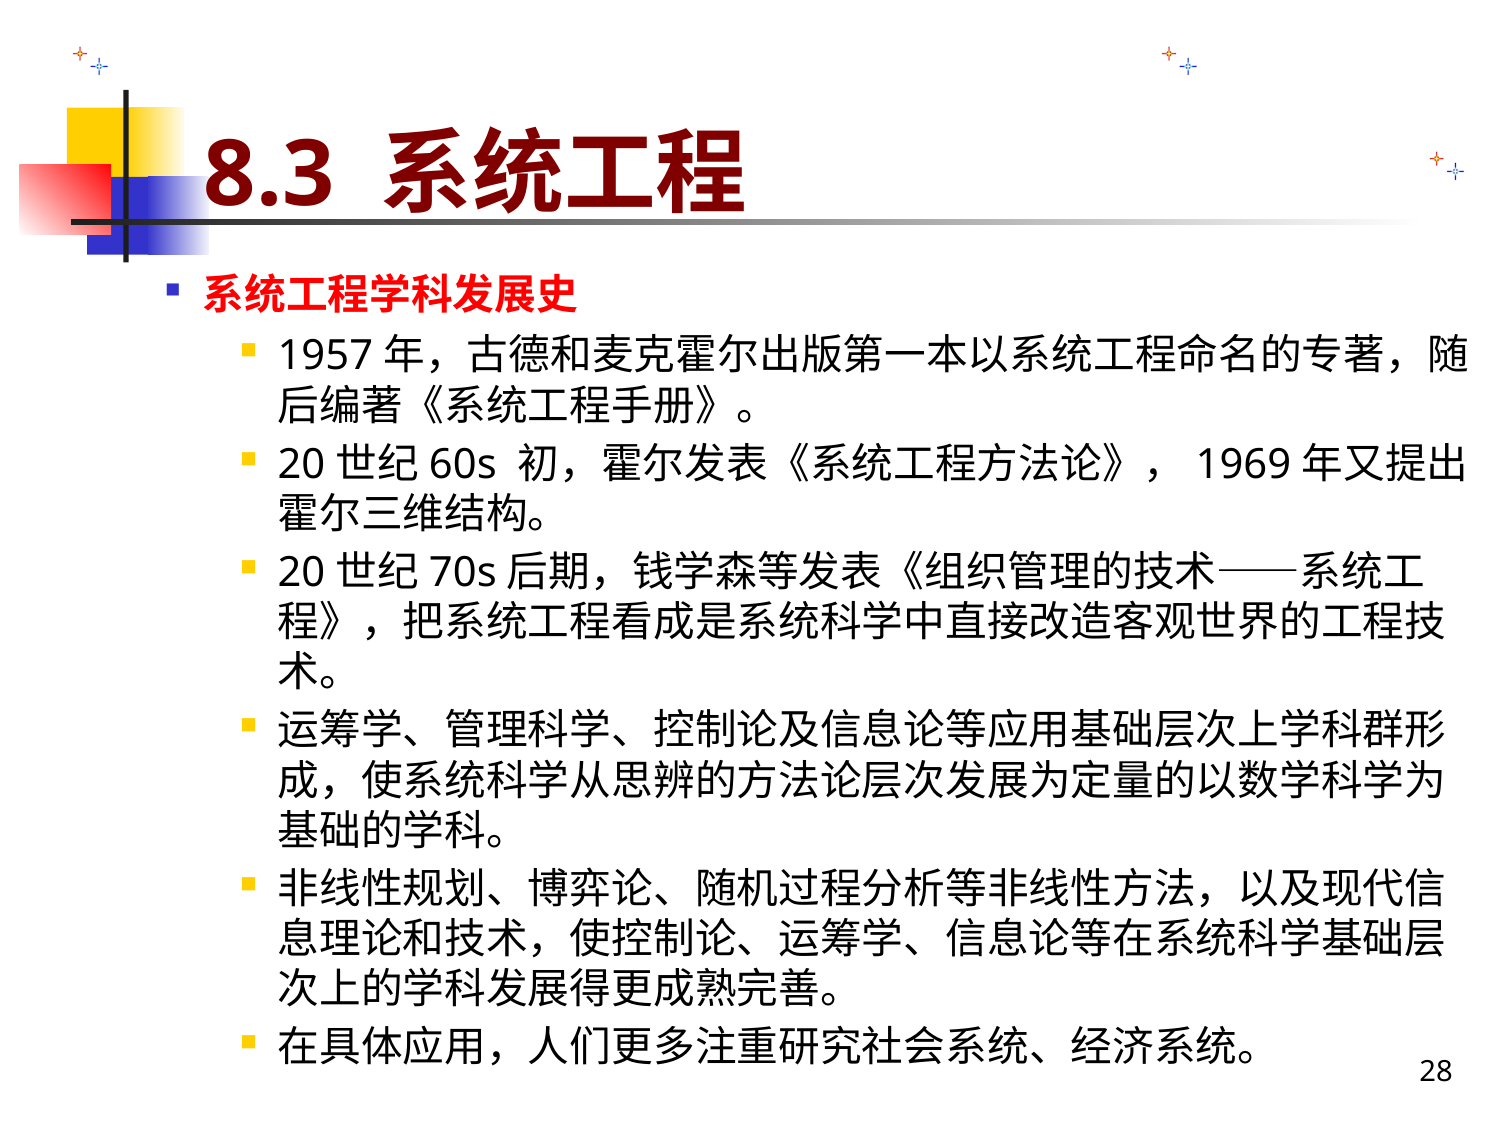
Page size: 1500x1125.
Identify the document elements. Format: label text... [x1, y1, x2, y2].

title 8.3 系统工程 [188, 0, 1468, 232]
list 系统工程学科发展史 1957年，古德和麦克霍尔出版第一本以系统工程命名的专著，随后编著《系统工程手册》。 20世纪60s 初，霍尔发表《系统工程方法论》，1969年又提出霍尔三维结构。 20世纪70s后期，钱学森等发表《组织管理的技术——系统工程》，把系统工程看成是系统科学中直接改造客观世界的工程技术。 运筹学、管理科学、控制论及信息论等应用基础层次上学科群形成，使系统科学从思辨的方法论层次发展为定量的以数学科学为基础的学科。 非线性规划、博弈论、随机过程分析等非线性方法，以及现代信息理论和技术，使控制论、运筹学、信息论等在系统科学基础层次上的学科发展得更成熟完善。 在具体应用，人们更多注重研究社会系统、经济系统。 [0, 255, 1500, 1071]
picture [62, 42, 113, 93]
slide_number 28 [1154, 1023, 1468, 1100]
